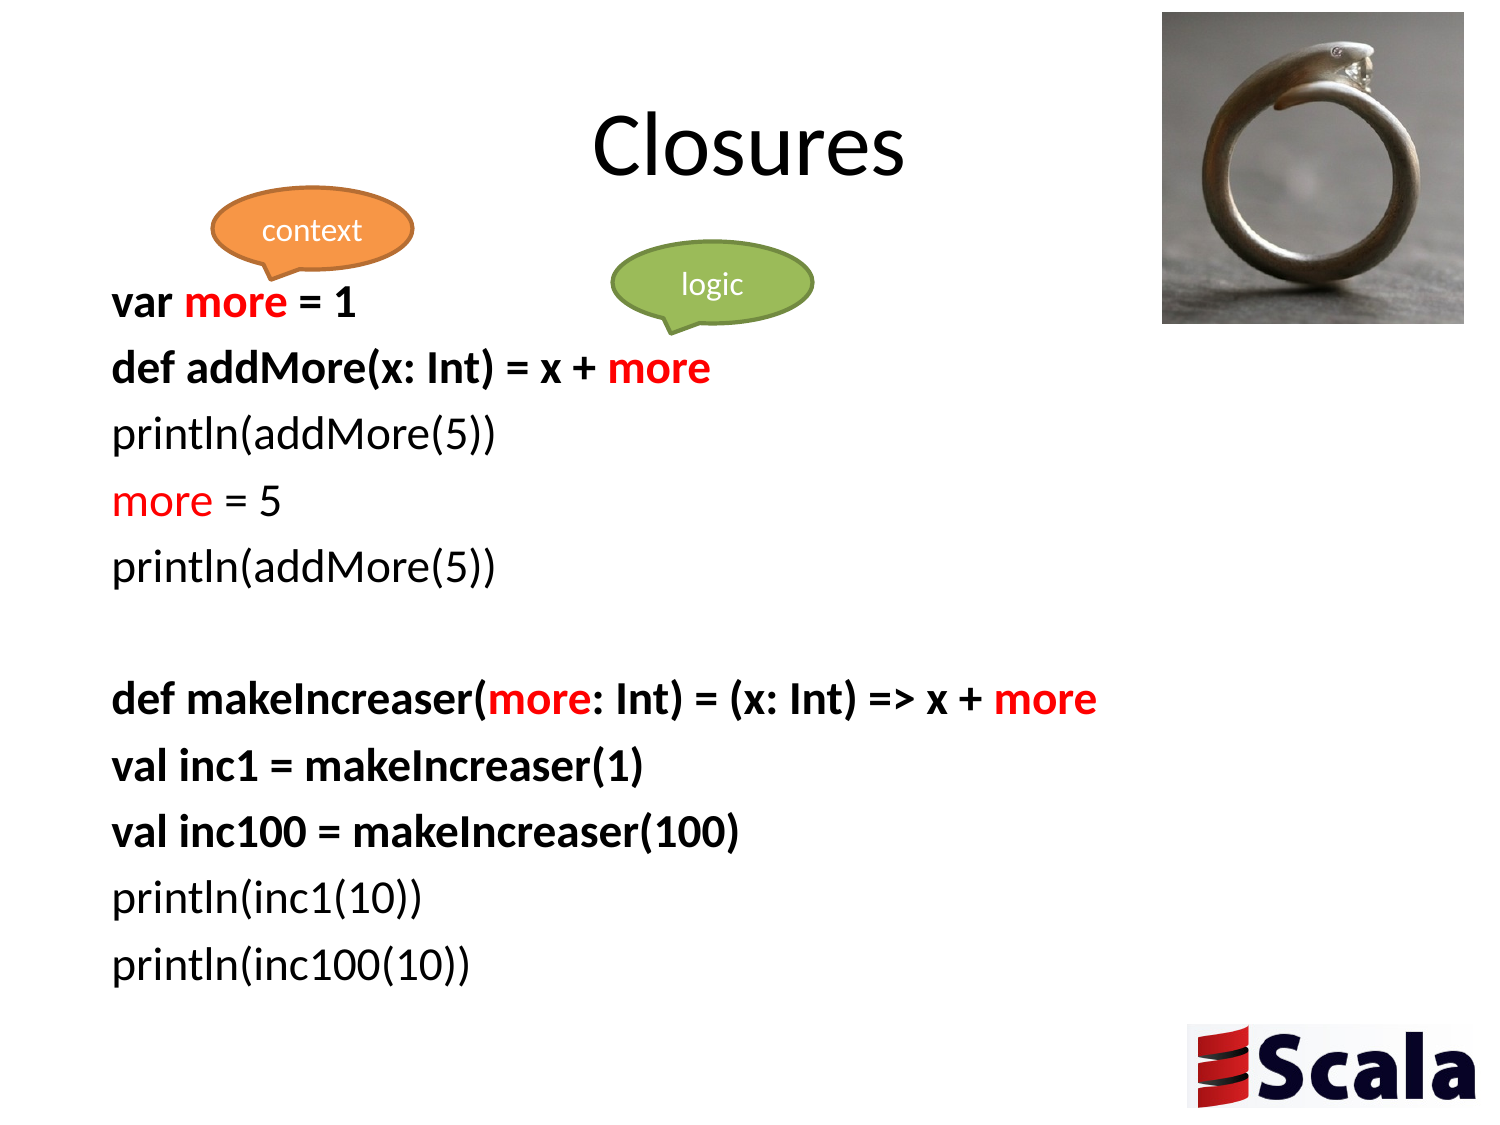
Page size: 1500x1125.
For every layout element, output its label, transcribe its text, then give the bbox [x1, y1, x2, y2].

text_box logic [610, 239, 815, 336]
title Closures [75, 45, 1157, 233]
picture [1162, 12, 1464, 324]
picture [1187, 1024, 1481, 1108]
text_box context [210, 185, 415, 282]
list var more = 1 def addMore(x: Int) = x + more println(addMore(5)) more = 5 println(addMore(5)) def makeIncreaser(more: Int) = (x: Int) => x + more val inc1 = makeIncreaser(1) val inc100 = makeIncreaser(100) println(inc1(10)) println(inc100(10)) [75, 262, 1425, 1005]
